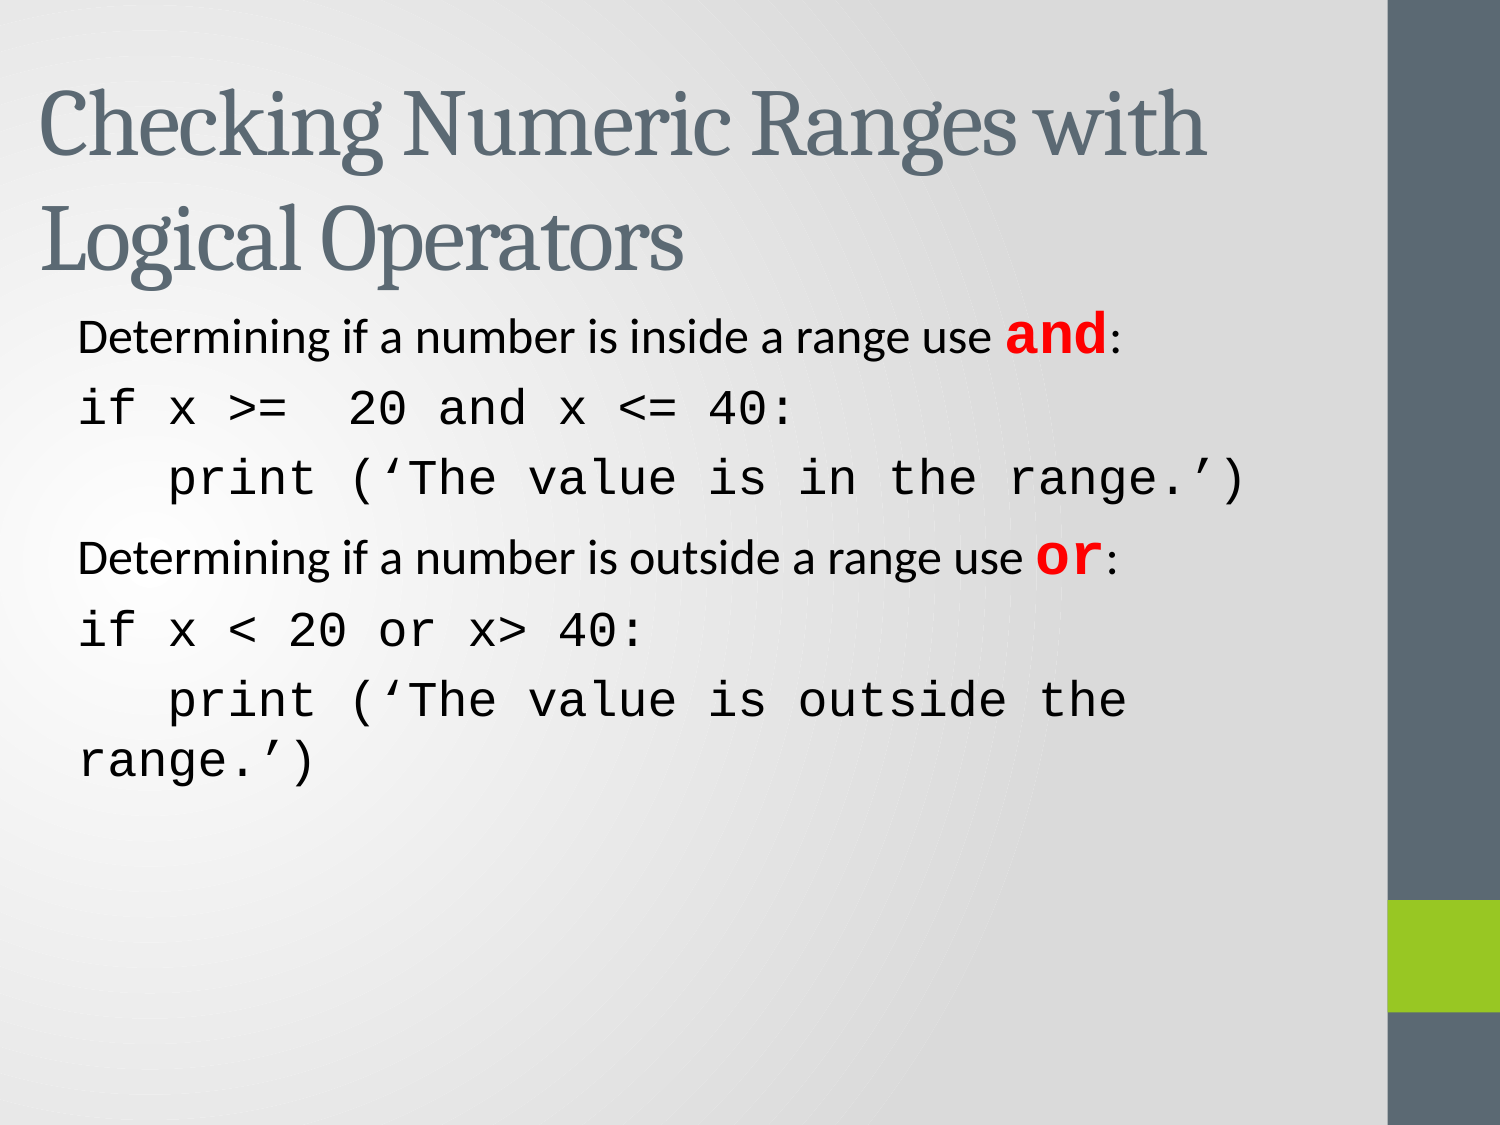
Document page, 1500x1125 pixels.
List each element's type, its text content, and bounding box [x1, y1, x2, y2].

list Determining if a number is inside a range use and: if x >= 20 and x <= 40: print (‘The value is in the range.’) Determining if a number is outside a range use or: if x < 20 or x> 40: print (‘The value is outside the range.’) [62, 287, 1413, 968]
title Checking Numeric Ranges with Logical Operators [24, 99, 1375, 250]
